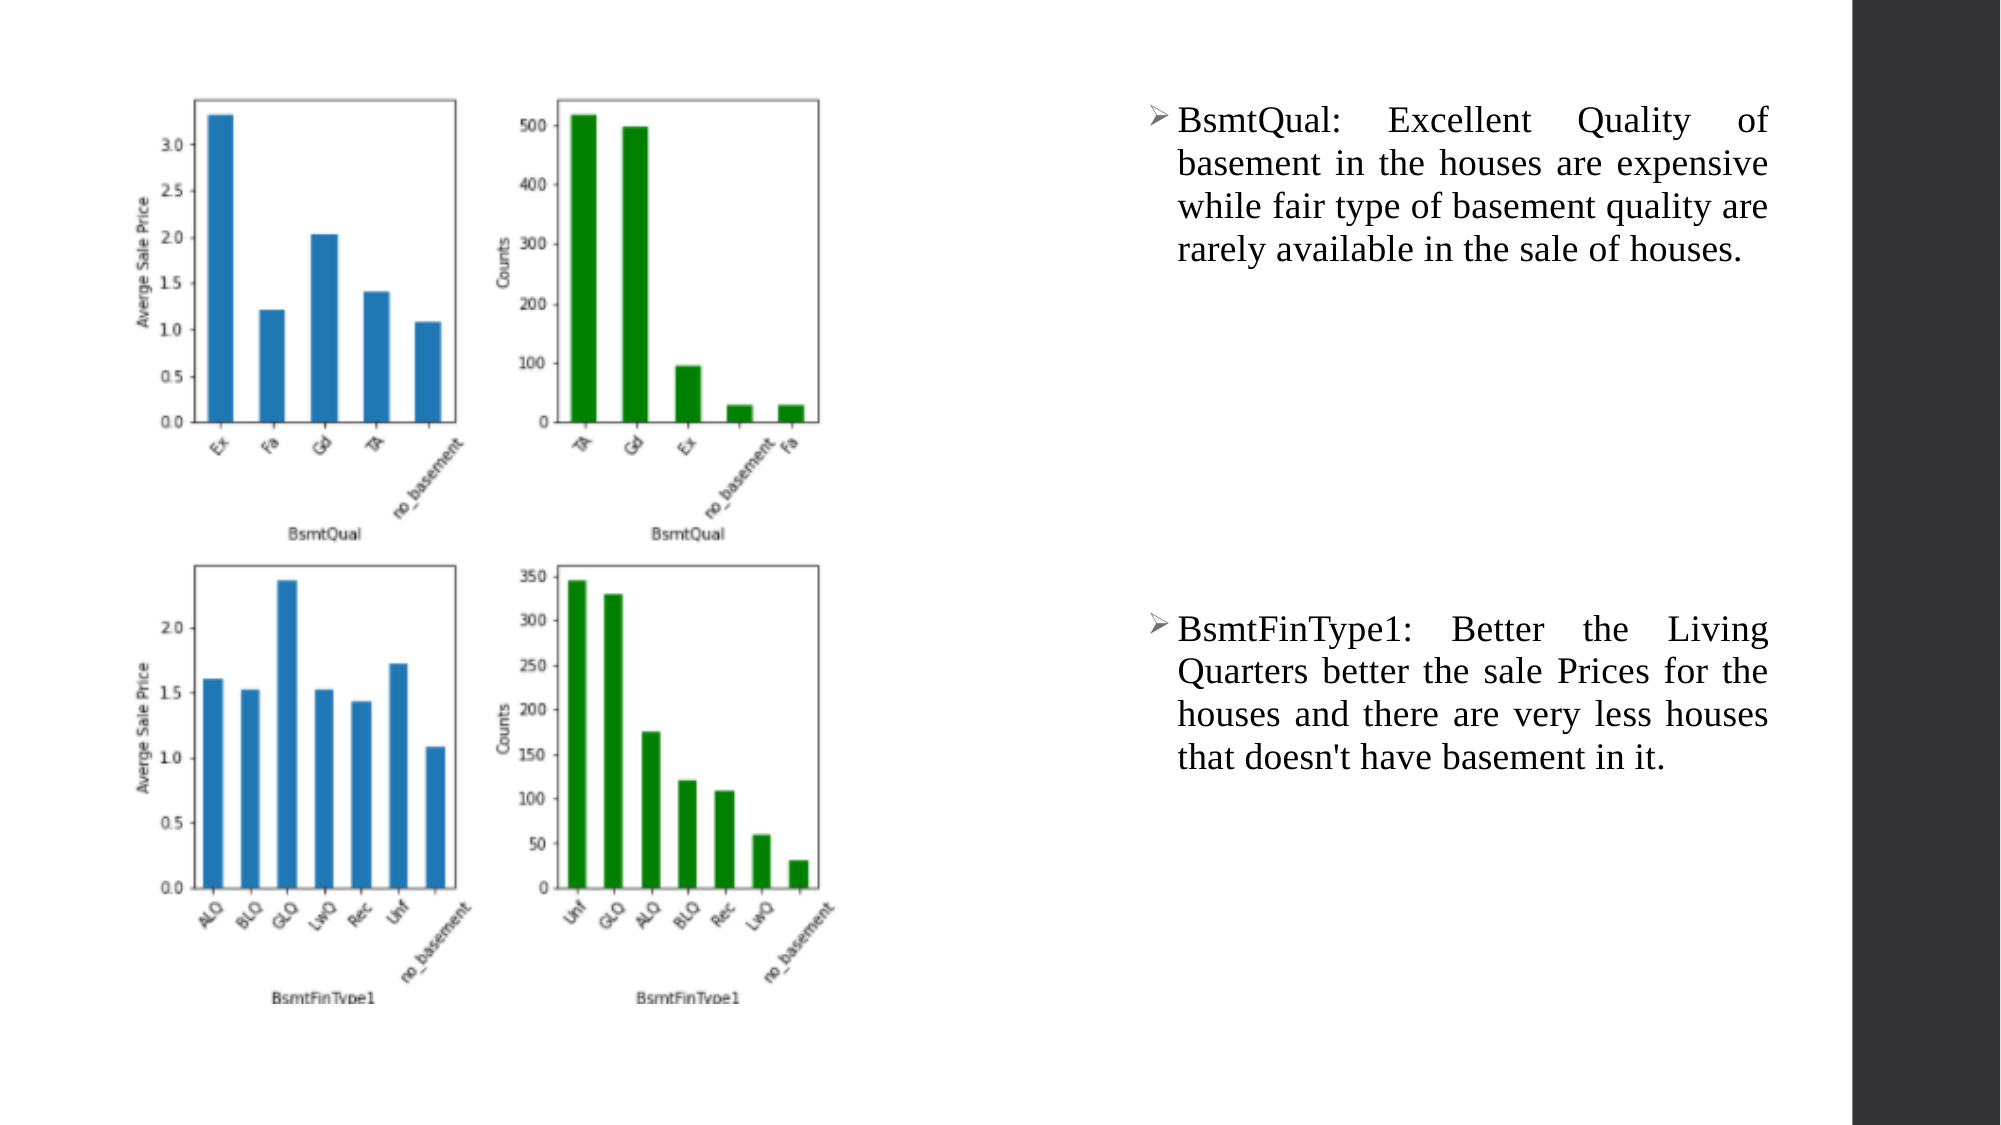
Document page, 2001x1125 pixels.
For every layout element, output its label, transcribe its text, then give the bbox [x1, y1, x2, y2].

list BsmtQual: Excellent Quality of basement in the houses are expensive while fair type of basement quality are rarely available in the sale of houses. BsmtFinType1: Better the Living Quarters better the sale Prices for the houses and there are very less houses that doesn't have basement in it. [1132, 91, 1785, 991]
picture [128, 91, 838, 1004]
